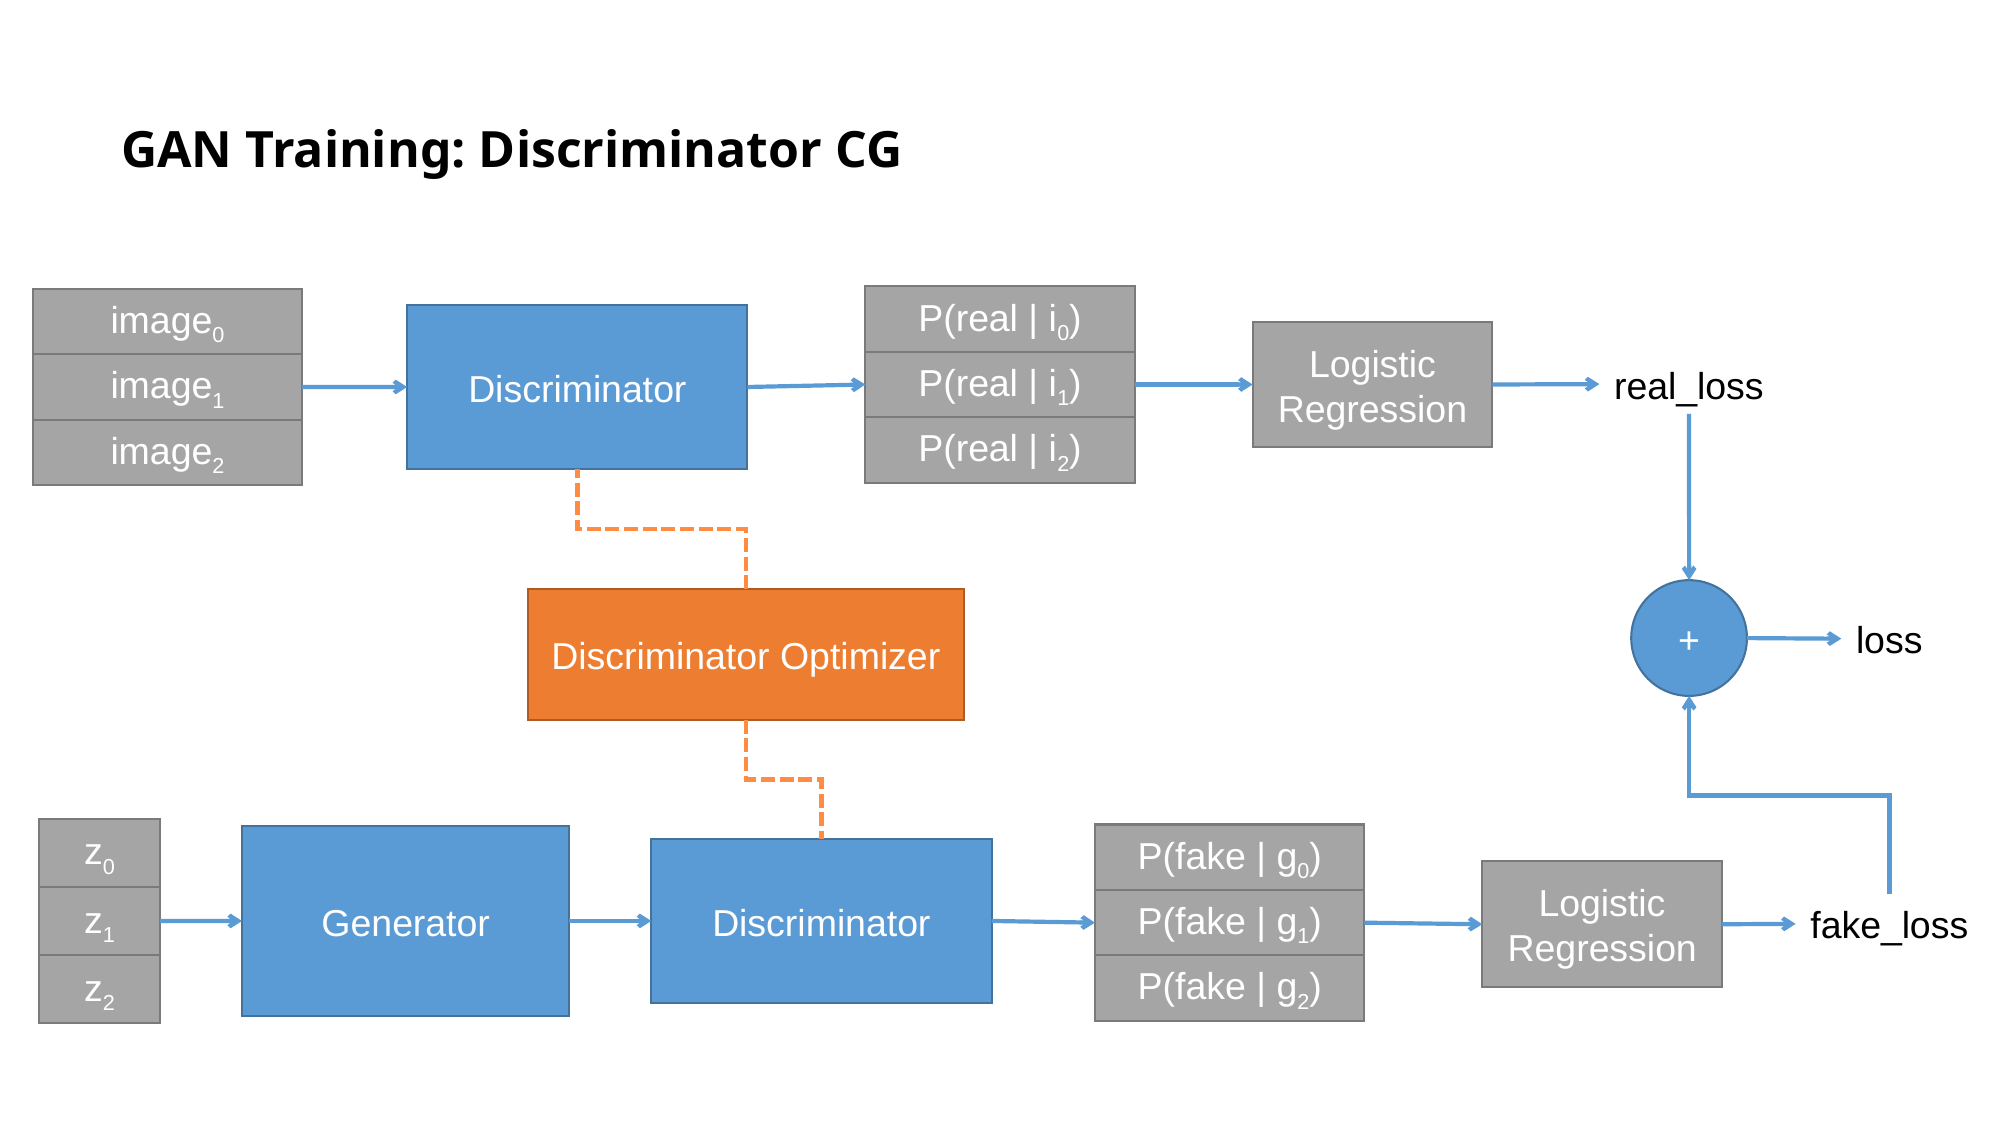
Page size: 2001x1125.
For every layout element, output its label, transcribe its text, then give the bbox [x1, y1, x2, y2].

text_box P(real | i1) [864, 351, 1136, 416]
text_box loss [1841, 608, 1938, 669]
title GAN Training: Discriminator CG [106, 42, 1832, 260]
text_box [601, 444, 722, 614]
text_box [1690, 694, 1889, 896]
text_box Discriminator [650, 838, 993, 1004]
text_box image0 [32, 288, 303, 353]
text_box z0 [38, 818, 161, 886]
text_box Logistic Regression [1481, 860, 1723, 988]
text_box z1 [38, 886, 161, 954]
text_box Discriminator Optimizer [527, 588, 965, 721]
text_box P(fake | g2) [1094, 954, 1365, 1022]
text_box P(real | i2) [864, 416, 1136, 484]
text_box image2 [32, 419, 303, 486]
text_box P(real | i0) [864, 285, 1136, 351]
text_box P(fake | g1) [1094, 889, 1365, 954]
text_box real_loss [1599, 354, 1779, 414]
text_box image1 [32, 353, 303, 419]
text_box Discriminator [406, 304, 748, 470]
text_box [724, 741, 844, 818]
text_box Logistic Regression [1252, 321, 1493, 448]
text_box Generator [241, 825, 570, 1017]
text_box + [1630, 579, 1748, 697]
text_box z2 [38, 954, 161, 1024]
text_box fake_loss [1795, 893, 1984, 954]
text_box P(fake | g0) [1094, 823, 1365, 889]
